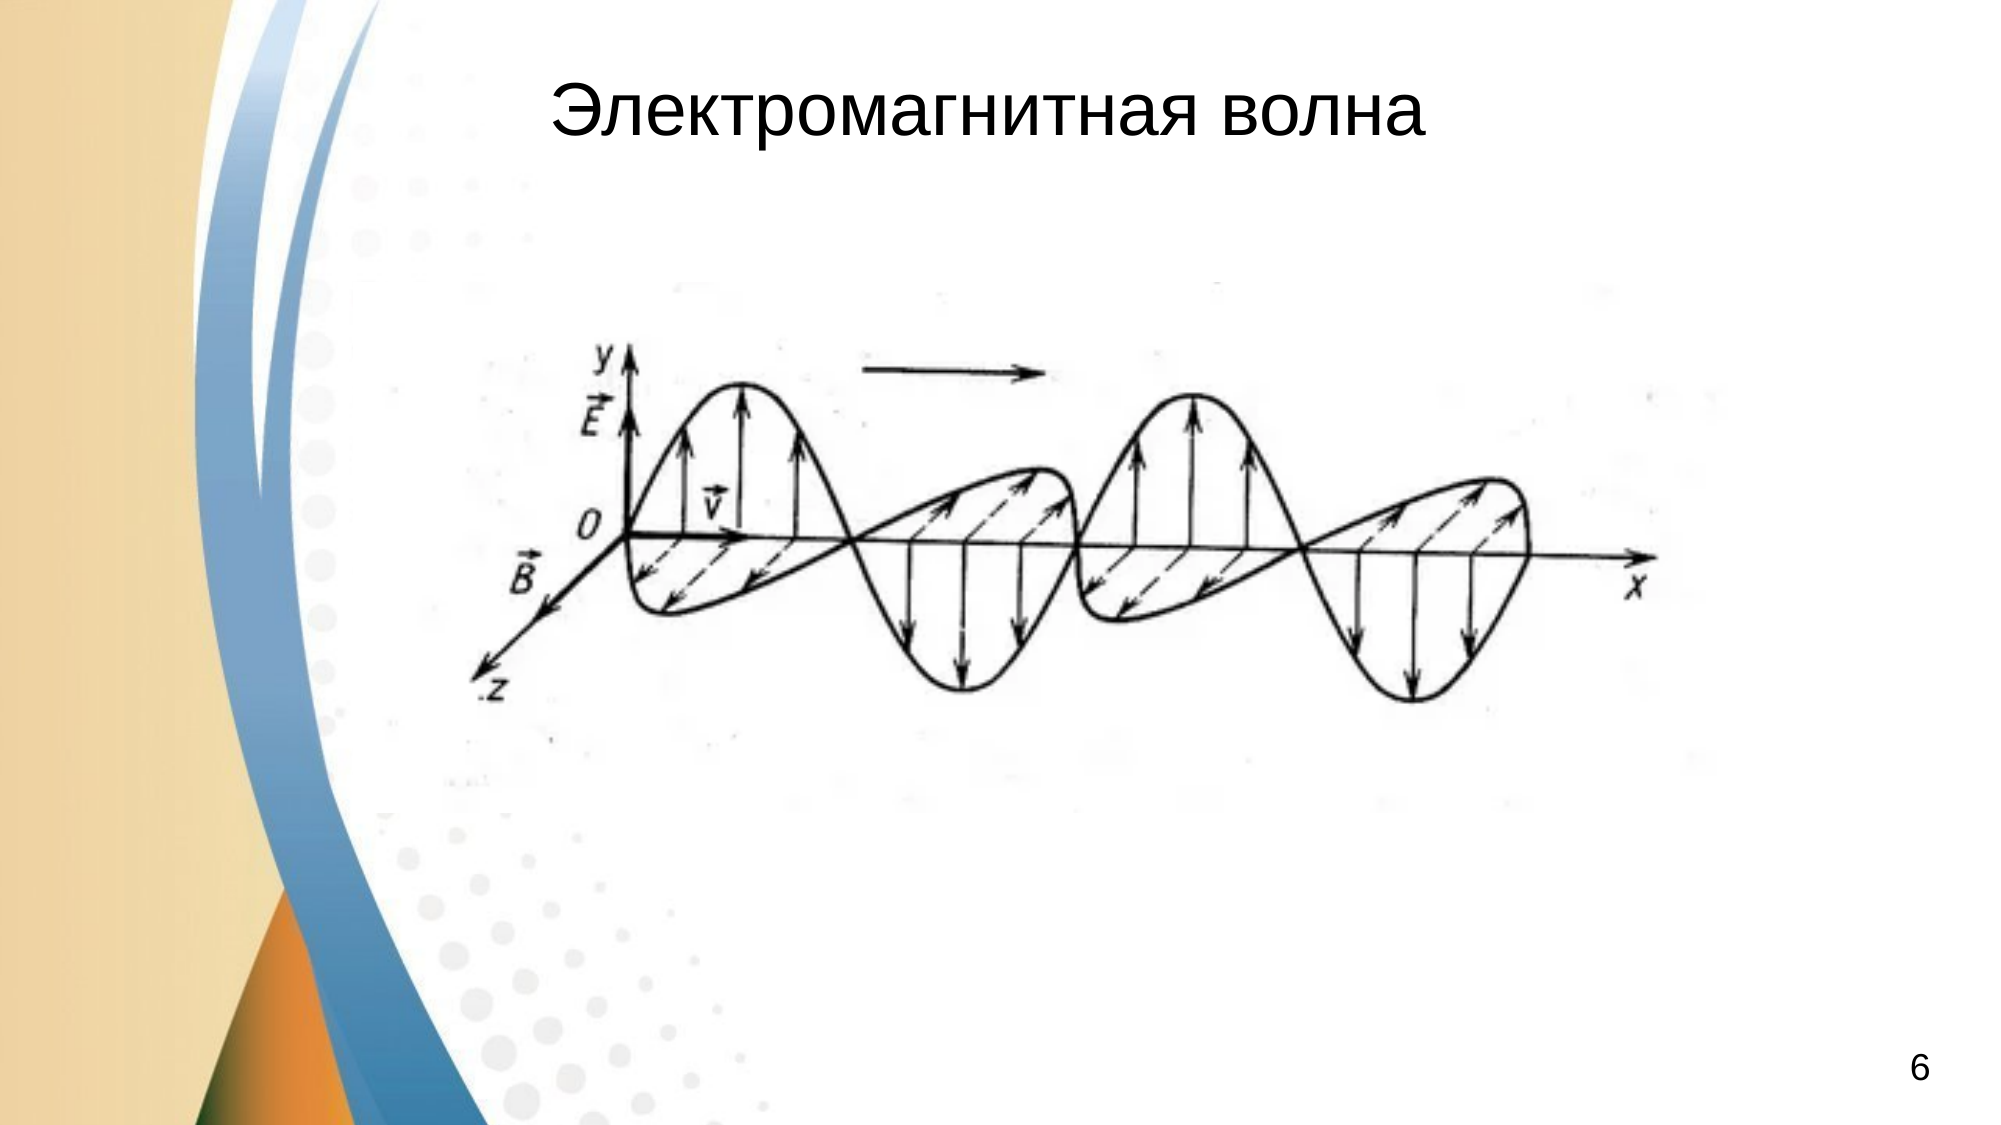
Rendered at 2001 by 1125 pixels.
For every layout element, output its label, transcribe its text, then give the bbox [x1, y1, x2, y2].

text_box 6 [1895, 1035, 1943, 1096]
text_box Электромагнитная волна [294, 47, 1684, 175]
picture [0, 0, 2001, 1125]
